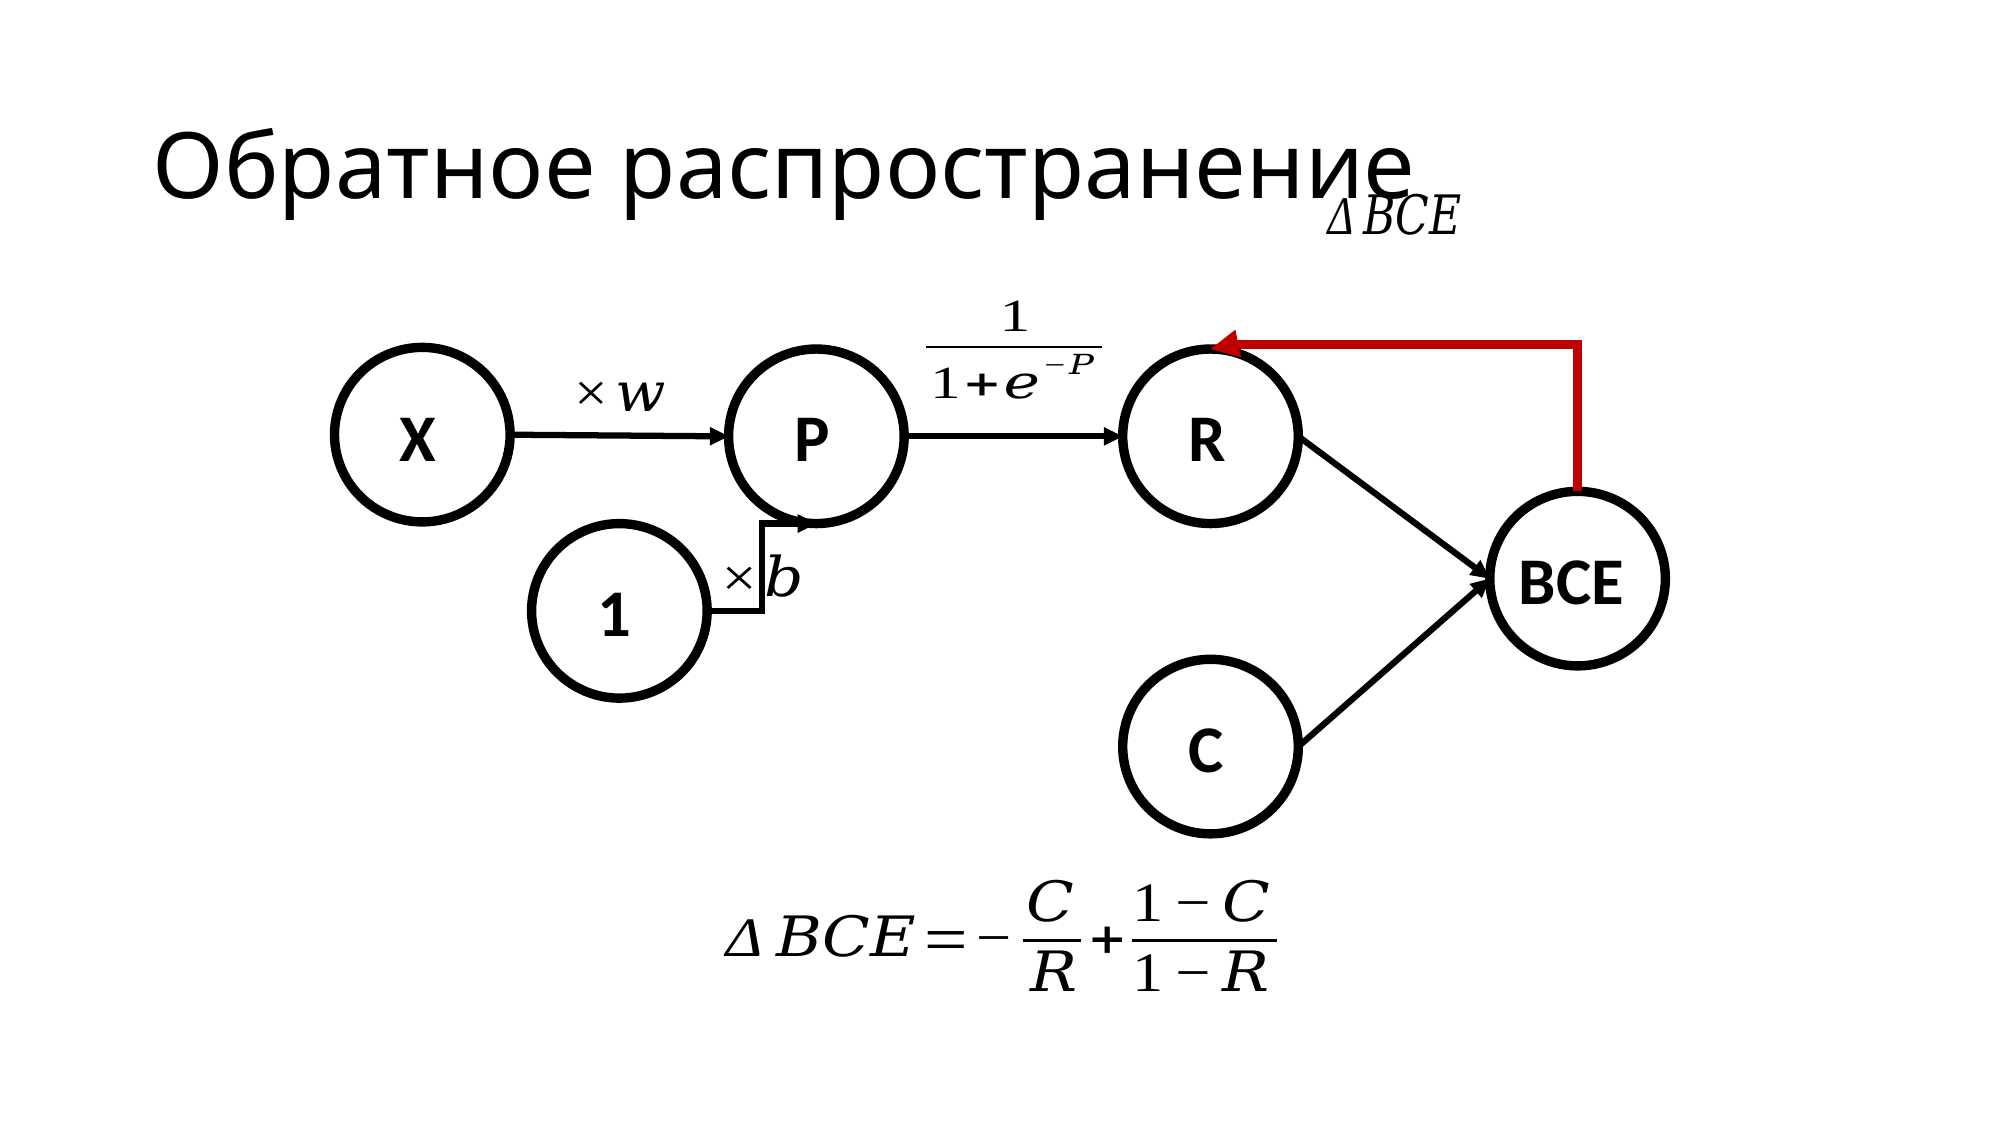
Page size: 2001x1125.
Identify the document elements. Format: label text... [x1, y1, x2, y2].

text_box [334, 186, 1666, 834]
title Обратное распространение [137, 59, 1863, 278]
